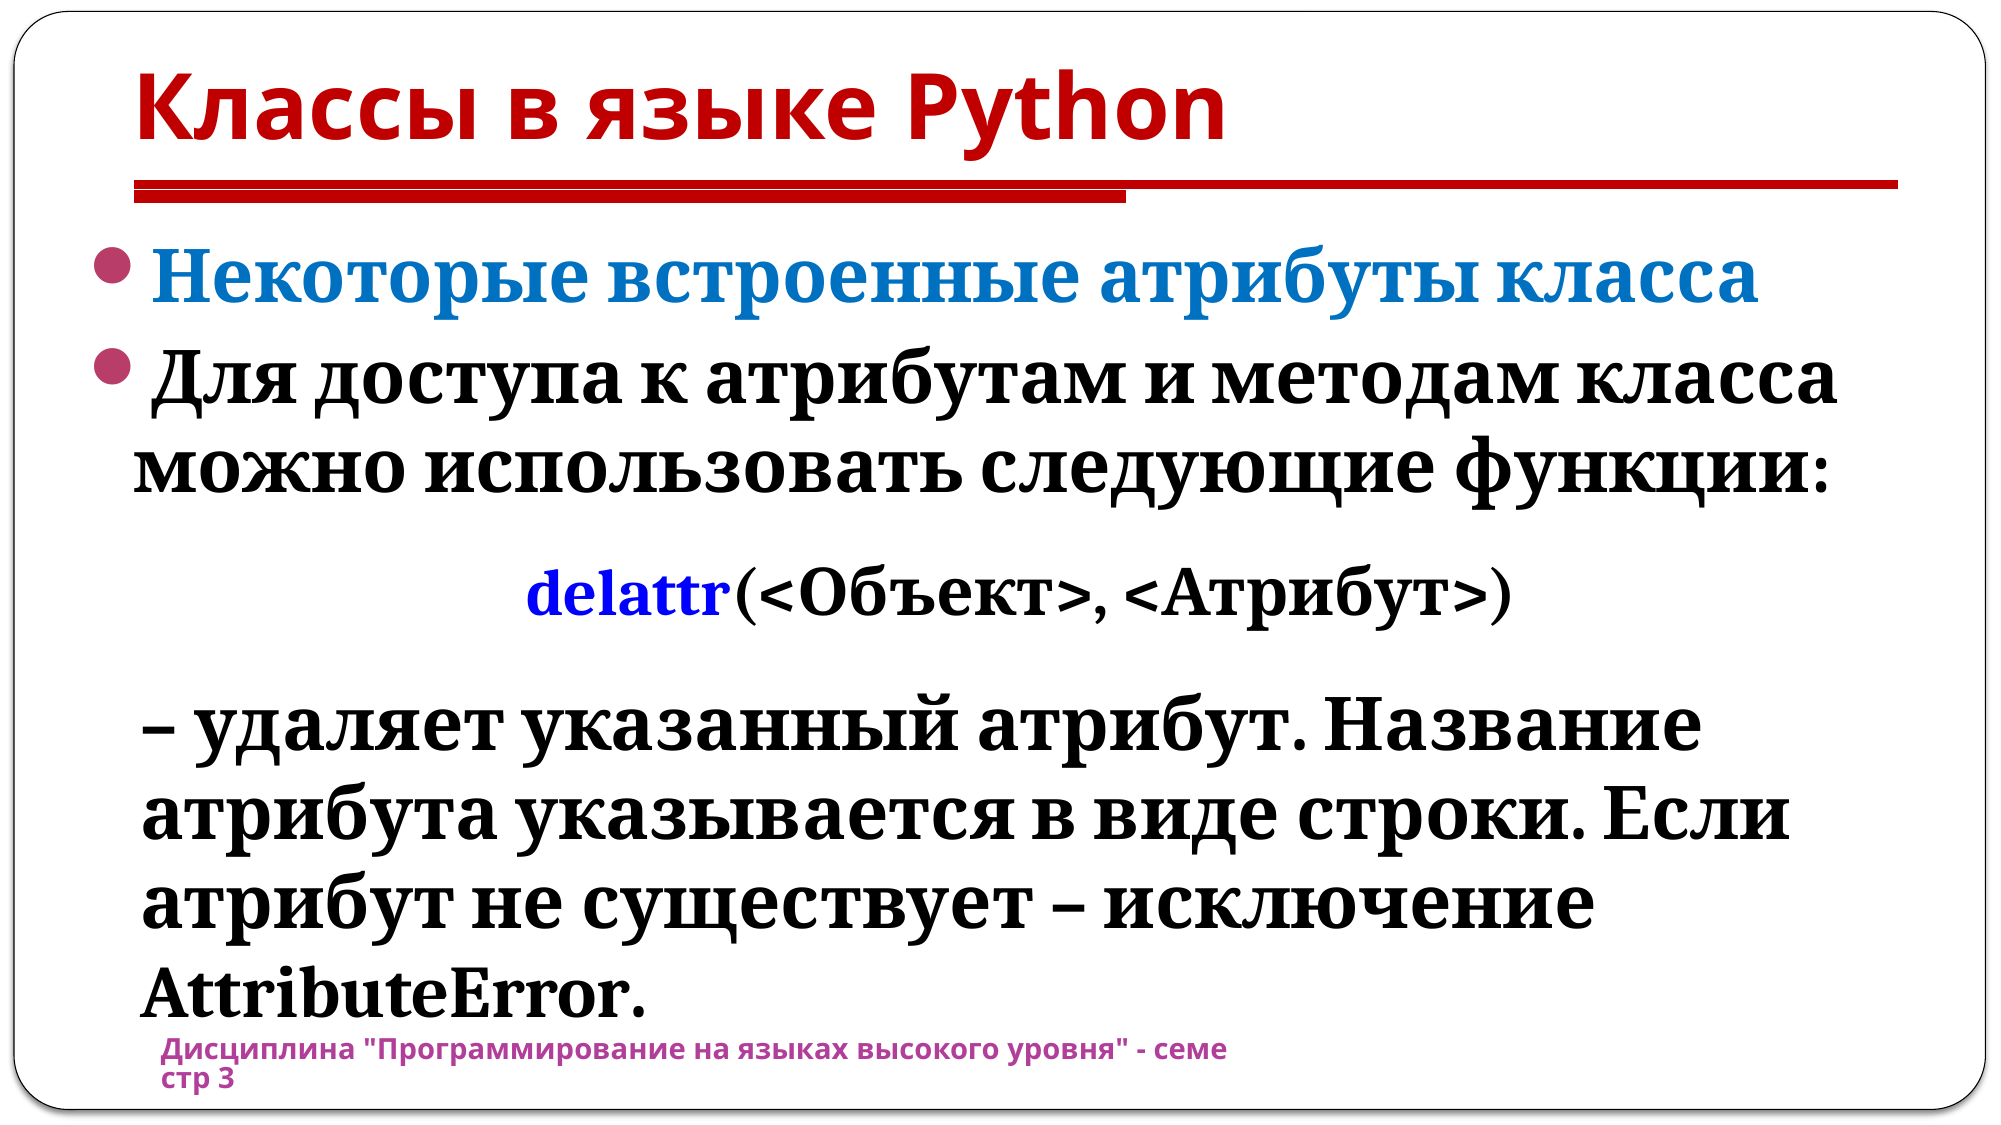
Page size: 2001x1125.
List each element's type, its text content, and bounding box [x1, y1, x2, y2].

title Классы в языке Python [117, 21, 1914, 173]
list Некоторые встроенные атрибуты класса Для доступа к атрибутам и методам класса можно использовать следующие функции: delattr(<Объект>, <Атрибут>) – удаляет указанный атрибут. Название атрибута указывается в виде строки. Если атрибут не существует – исключение AttributeError. [74, 221, 1932, 1047]
footer Дисциплина "Программирование на языках высокого уровня" - семестр 3 [145, 1012, 1257, 1088]
